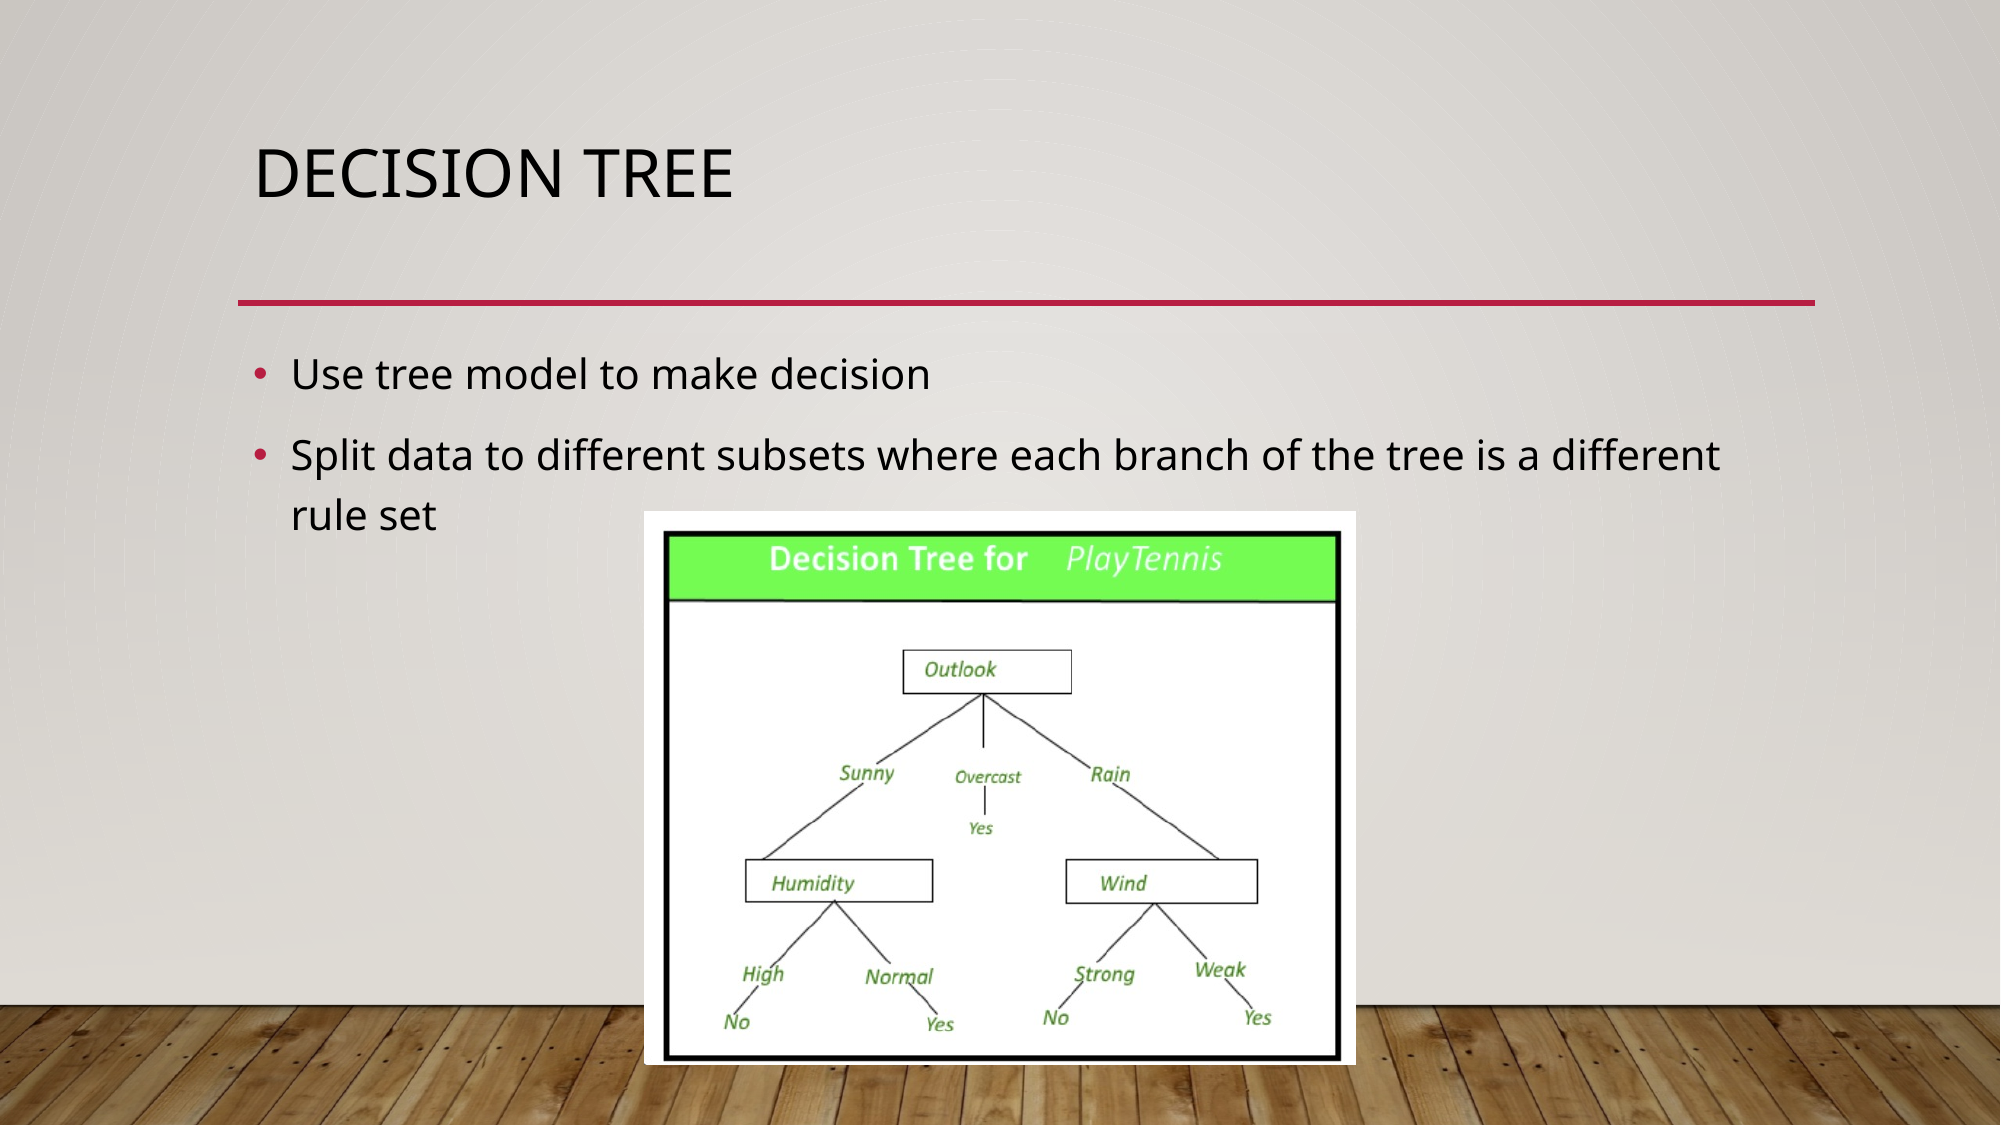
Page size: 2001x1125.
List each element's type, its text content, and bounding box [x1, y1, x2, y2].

title Decision tree [238, 131, 1814, 305]
picture [0, 511, 2000, 1125]
list Use tree model to make decision Split data to different subsets where each branch of the tree is a different rule set [238, 330, 1814, 897]
